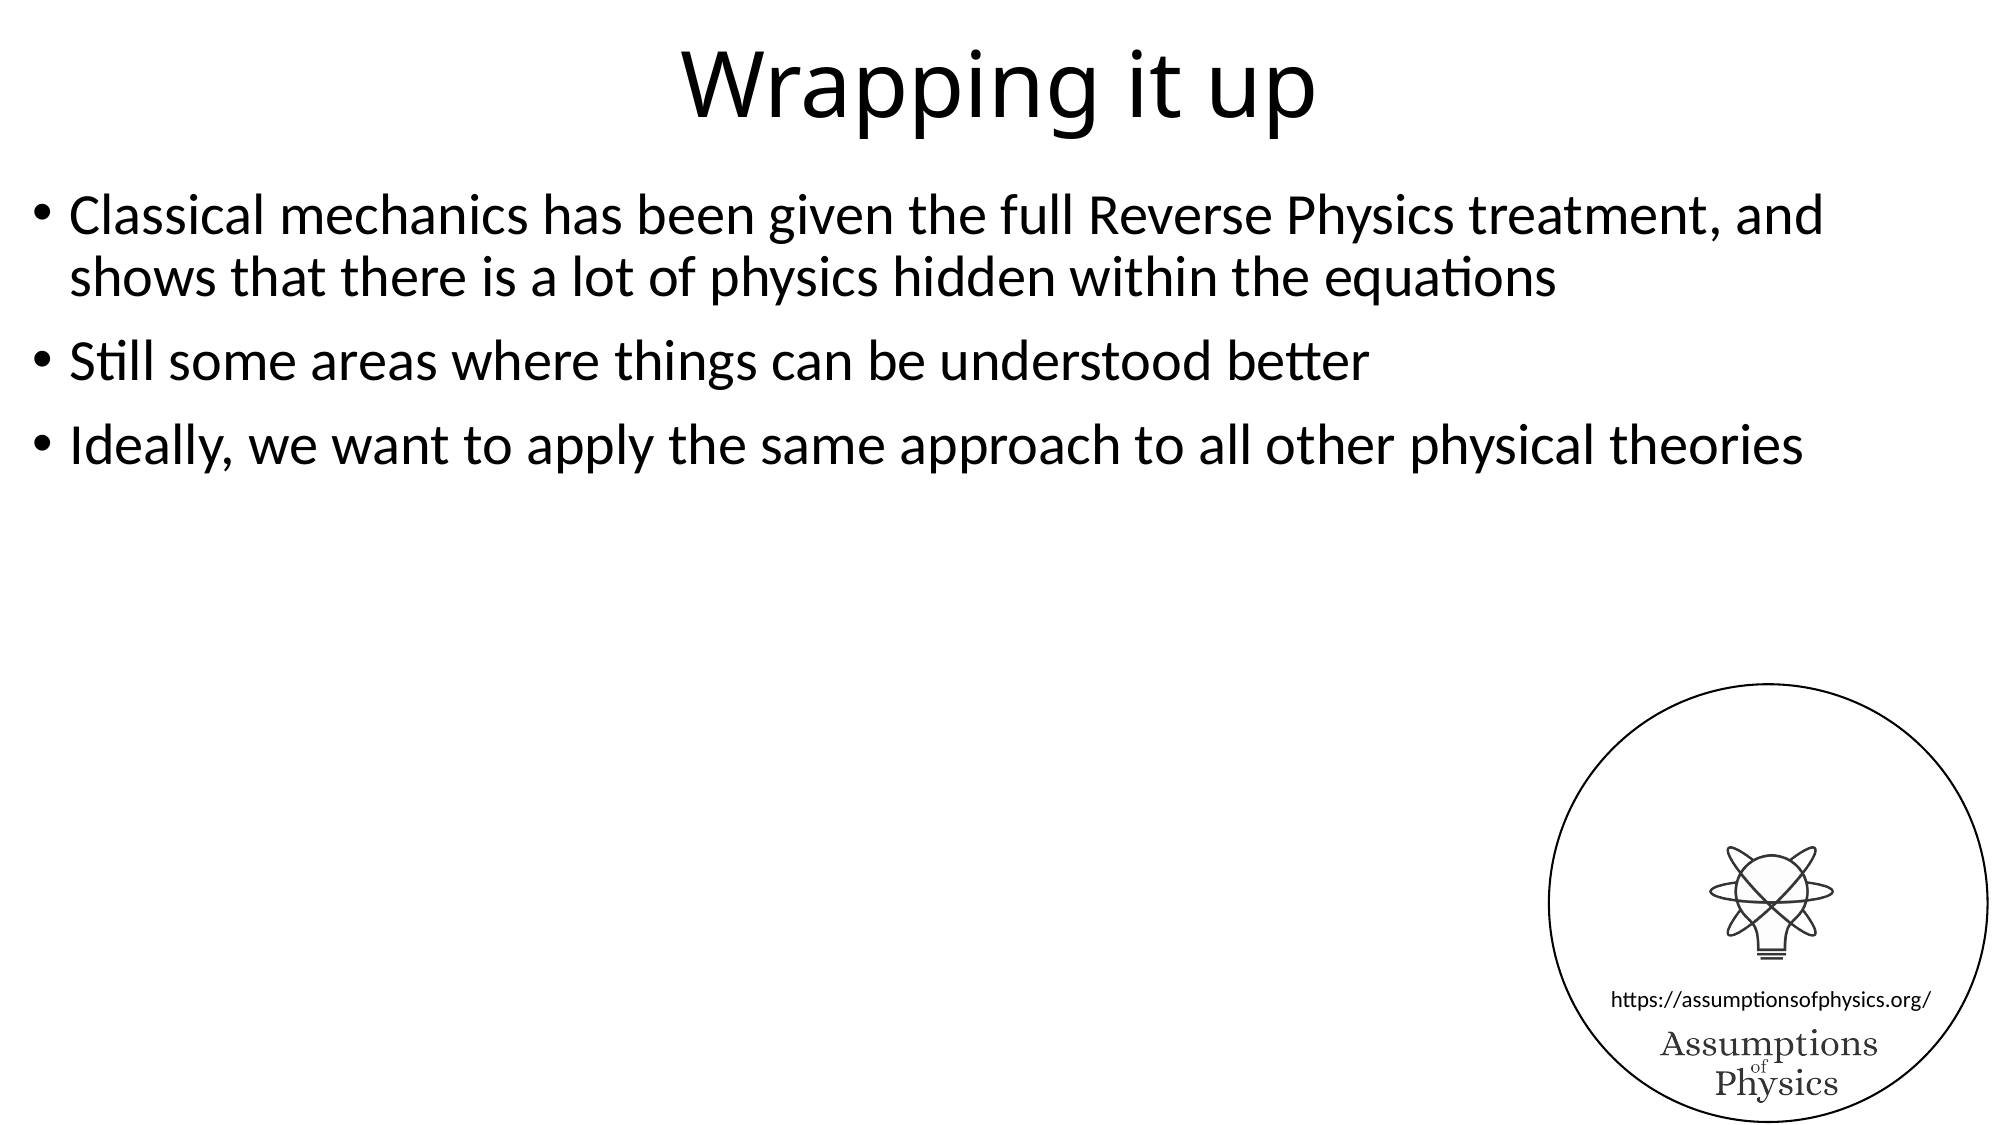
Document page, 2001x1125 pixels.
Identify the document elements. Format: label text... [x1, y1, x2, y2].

picture [1660, 1060, 1877, 1103]
list Classical mechanics has been given the full Reverse Physics treatment, and shows that there is a lot of physics hidden within the equations Still some areas where things can be understood better Ideally, we want to apply the same approach to all other physical theories [17, 176, 1983, 1060]
title Wrapping it up [17, 13, 1983, 162]
